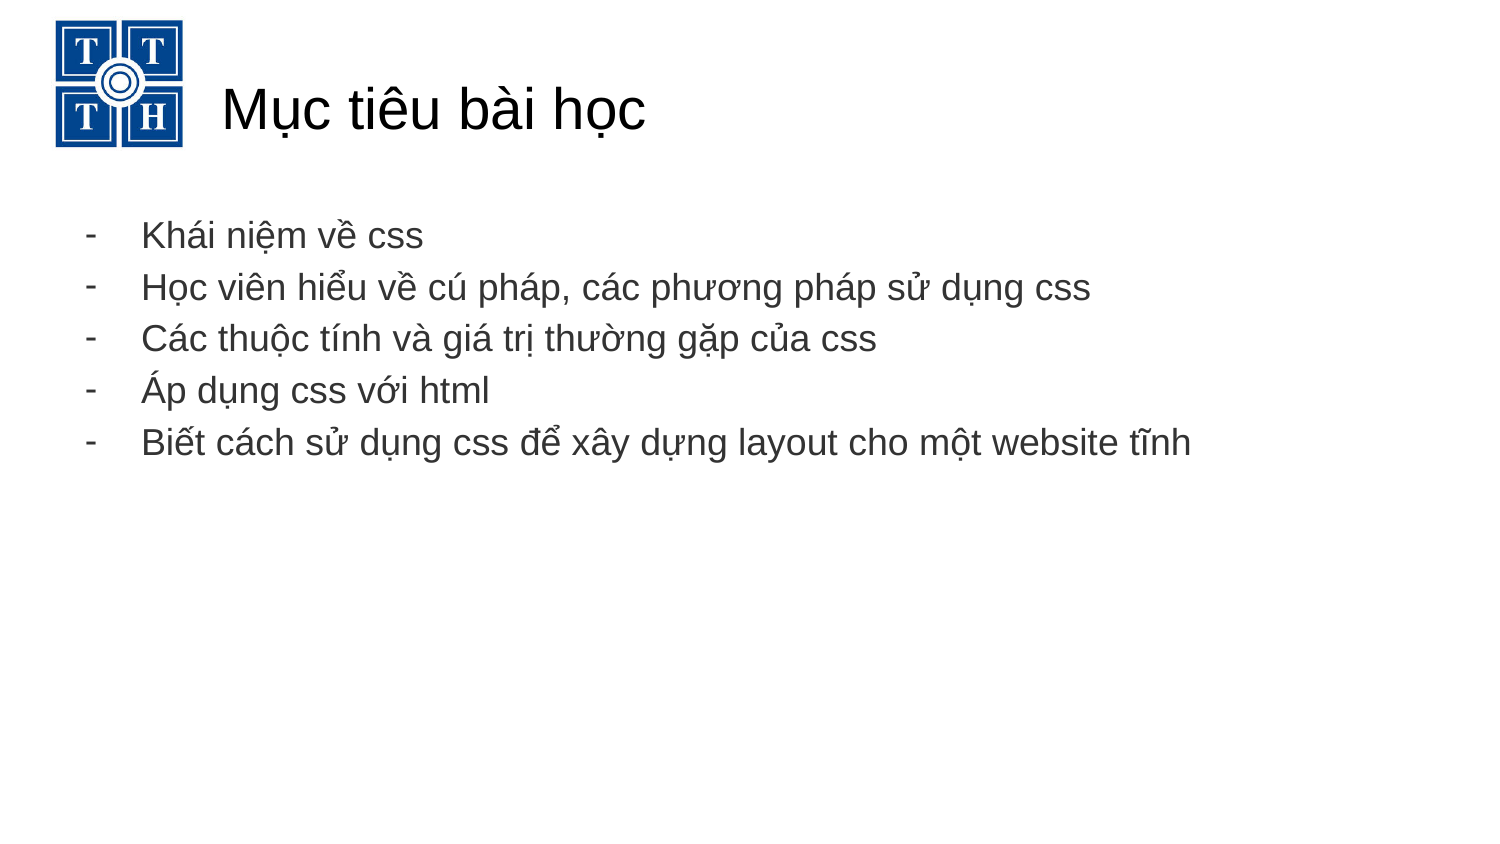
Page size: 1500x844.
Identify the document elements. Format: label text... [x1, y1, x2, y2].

list Khái niệm về css Học viên hiểu về cú pháp, các phương pháp sử dụng css Các thuộc tính và giá trị thường gặp của css Áp dụng css với html Biết cách sử dụng css để xây dựng layout cho một website tĩnh [51, 189, 1449, 750]
title Mục tiêu bài học [206, 56, 1500, 151]
picture [50, 15, 186, 151]
